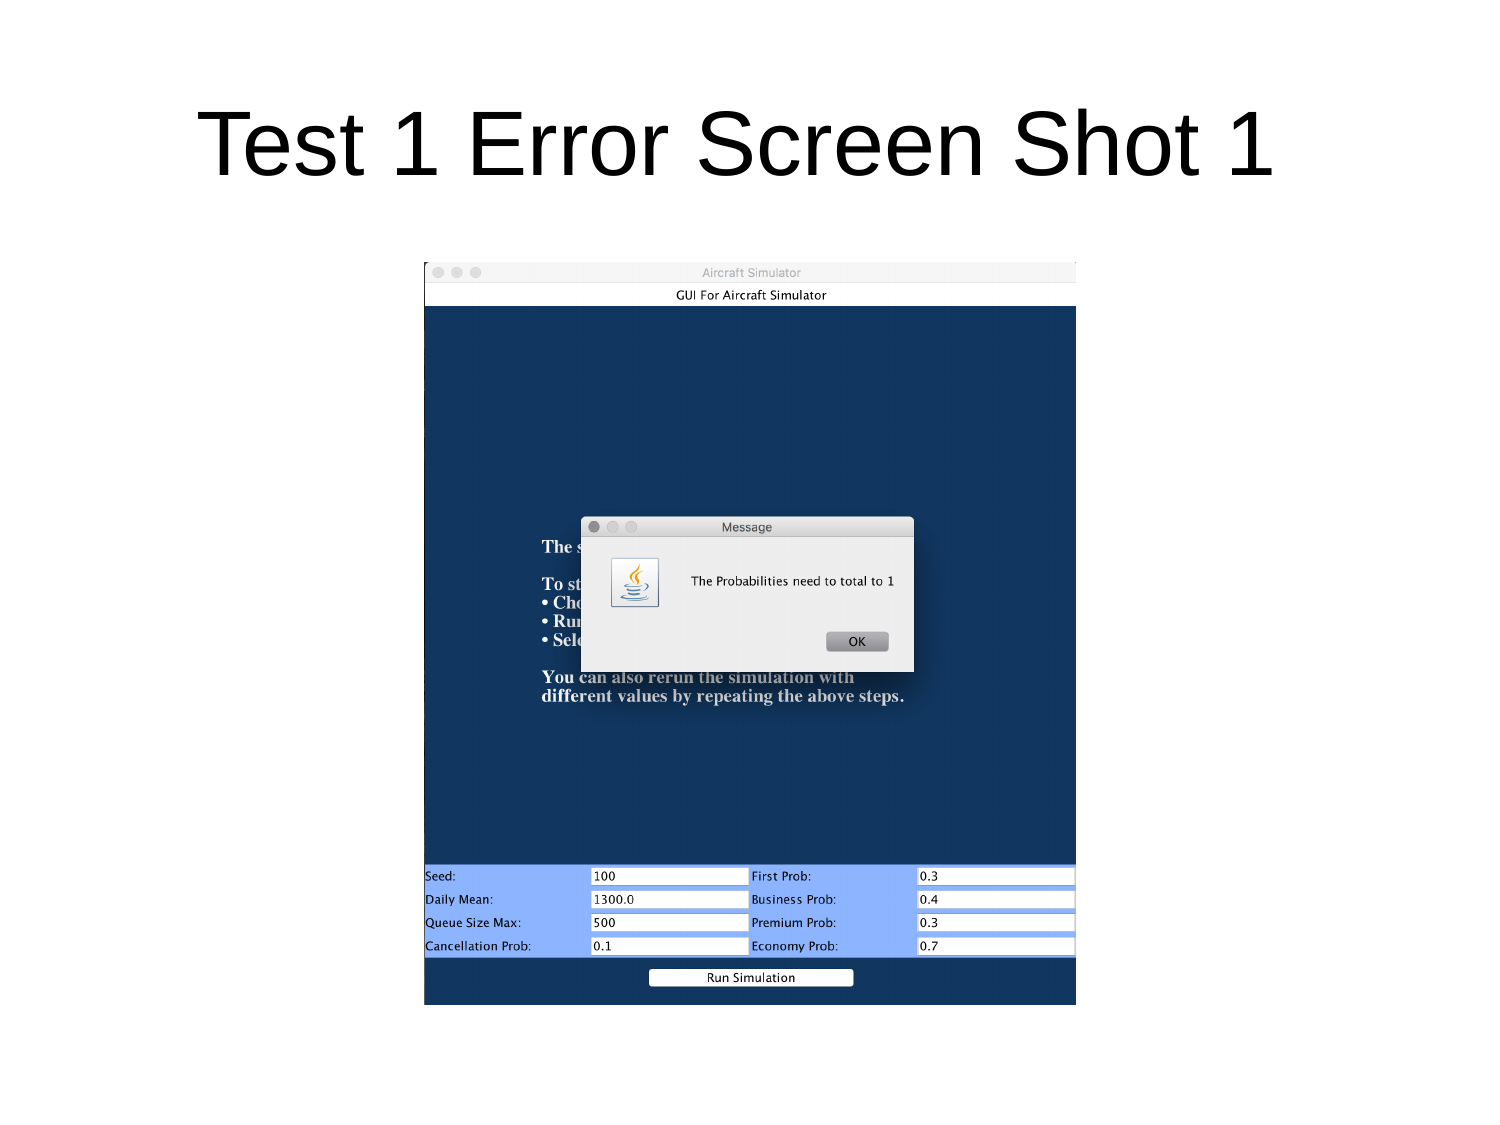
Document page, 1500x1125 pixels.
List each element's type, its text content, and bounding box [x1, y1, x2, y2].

title Test 1 Error Screen Shot 1 [75, 45, 1425, 233]
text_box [424, 262, 1076, 1006]
